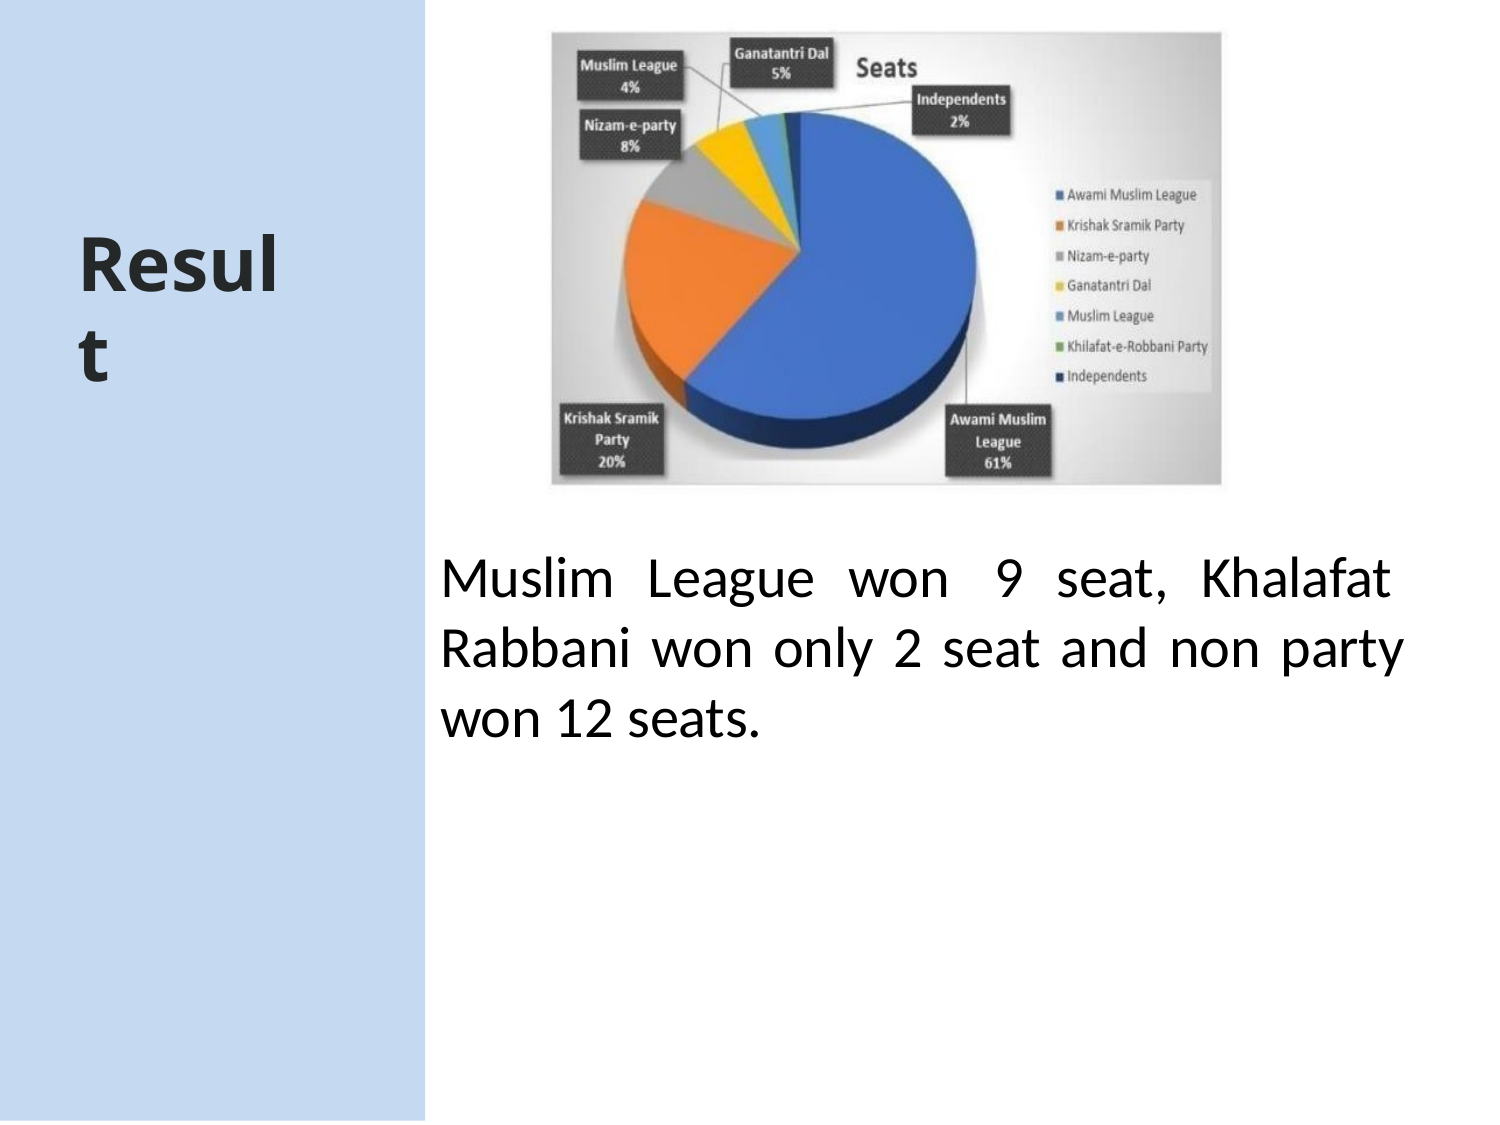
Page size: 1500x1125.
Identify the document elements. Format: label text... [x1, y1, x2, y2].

picture [545, 20, 1229, 495]
text_box Muslim League won 9 seat, Khalafat Rabbani won only 2 seat and non party won 12 seats. [437, 537, 1425, 750]
text_box Result [75, 214, 298, 397]
